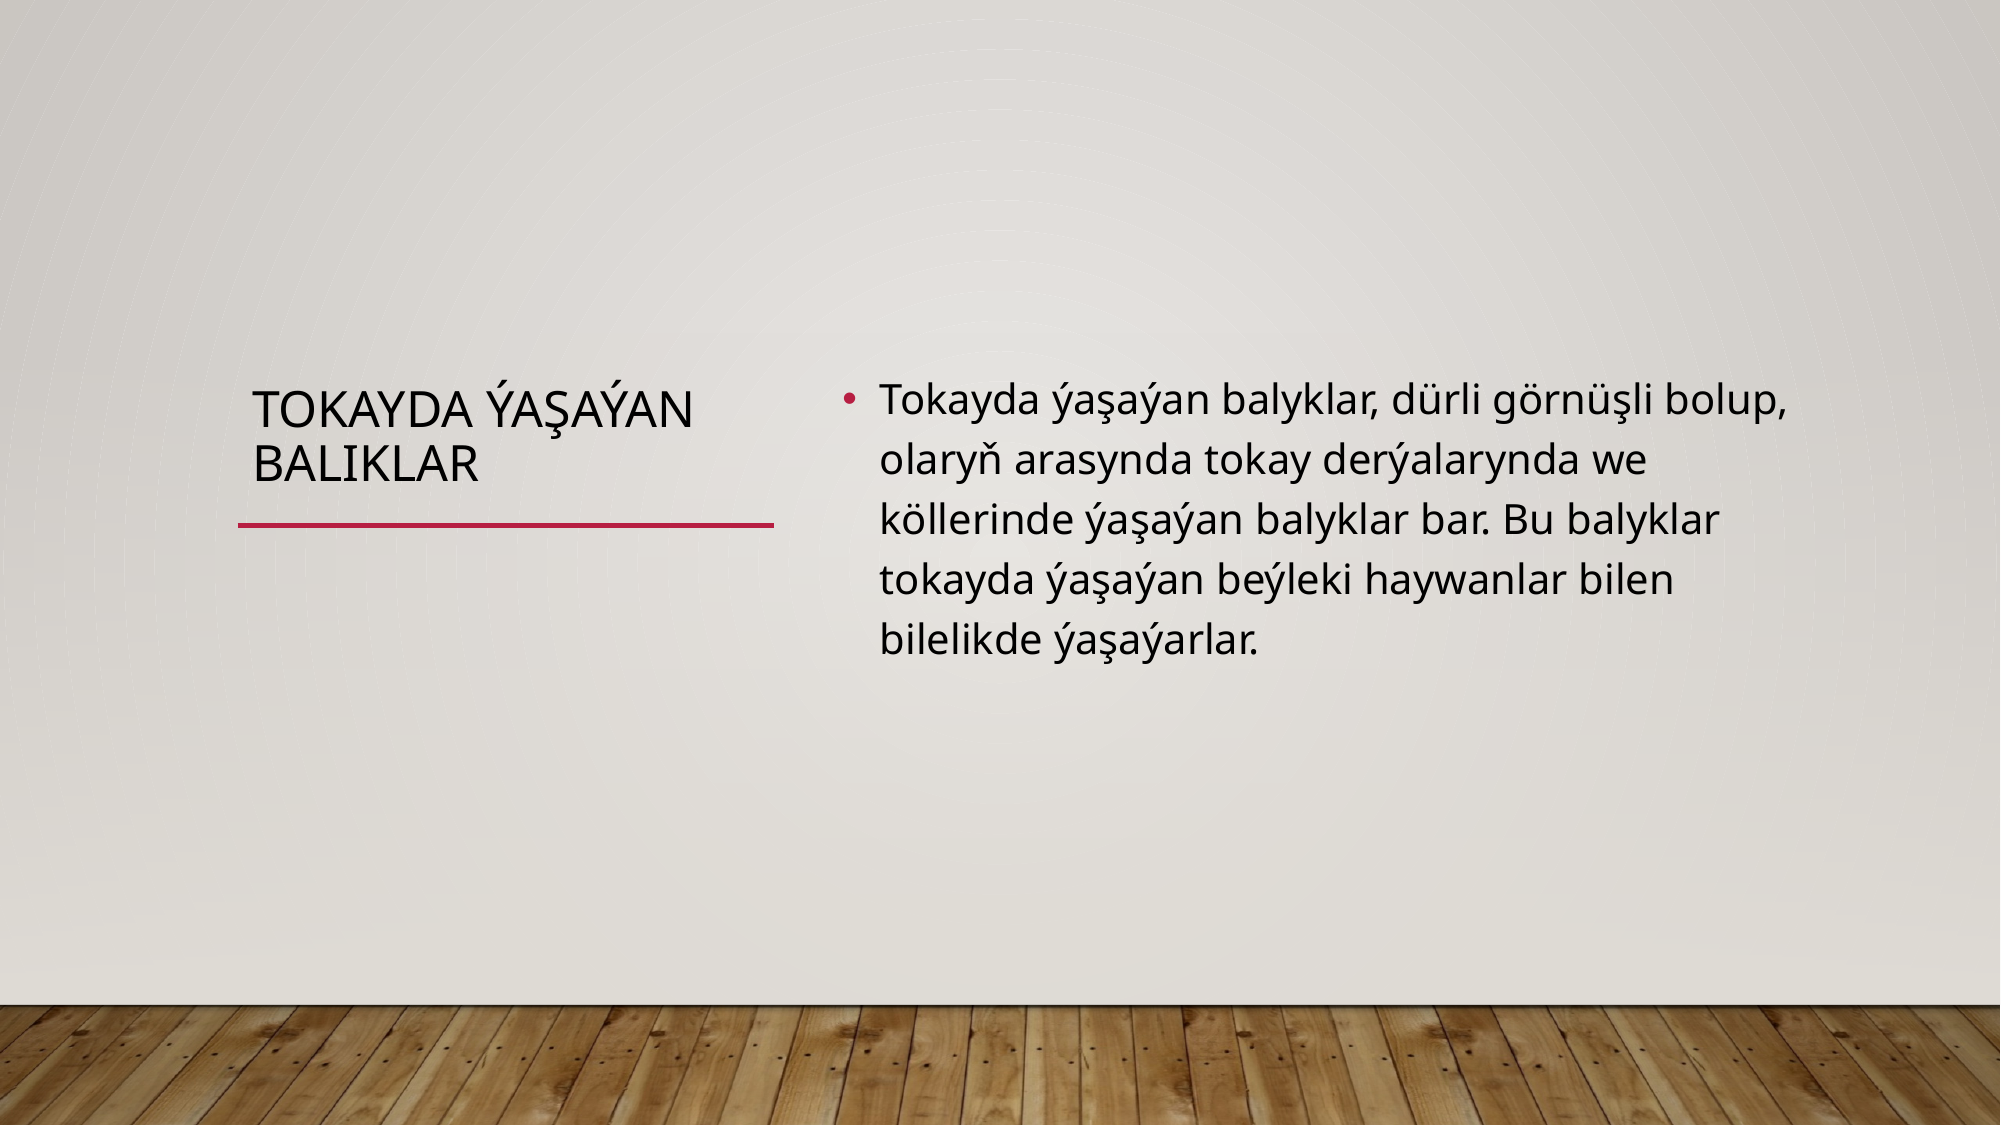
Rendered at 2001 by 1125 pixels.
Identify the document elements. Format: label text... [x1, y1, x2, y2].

list Tokayda ýaşaýan balyklar, dürli görnüşli bolup, olaryň arasynda tokay derýalarynda we köllerinde ýaşaýan balyklar bar. Bu balyklar tokayda ýaşaýan beýleki haywanlar bilen bilelikde ýaşaýarlar. [827, 131, 1814, 896]
picture [0, 1005, 2000, 1125]
title TOKAYDA ÝAŞAÝAN BALIKLAR [236, 131, 774, 500]
